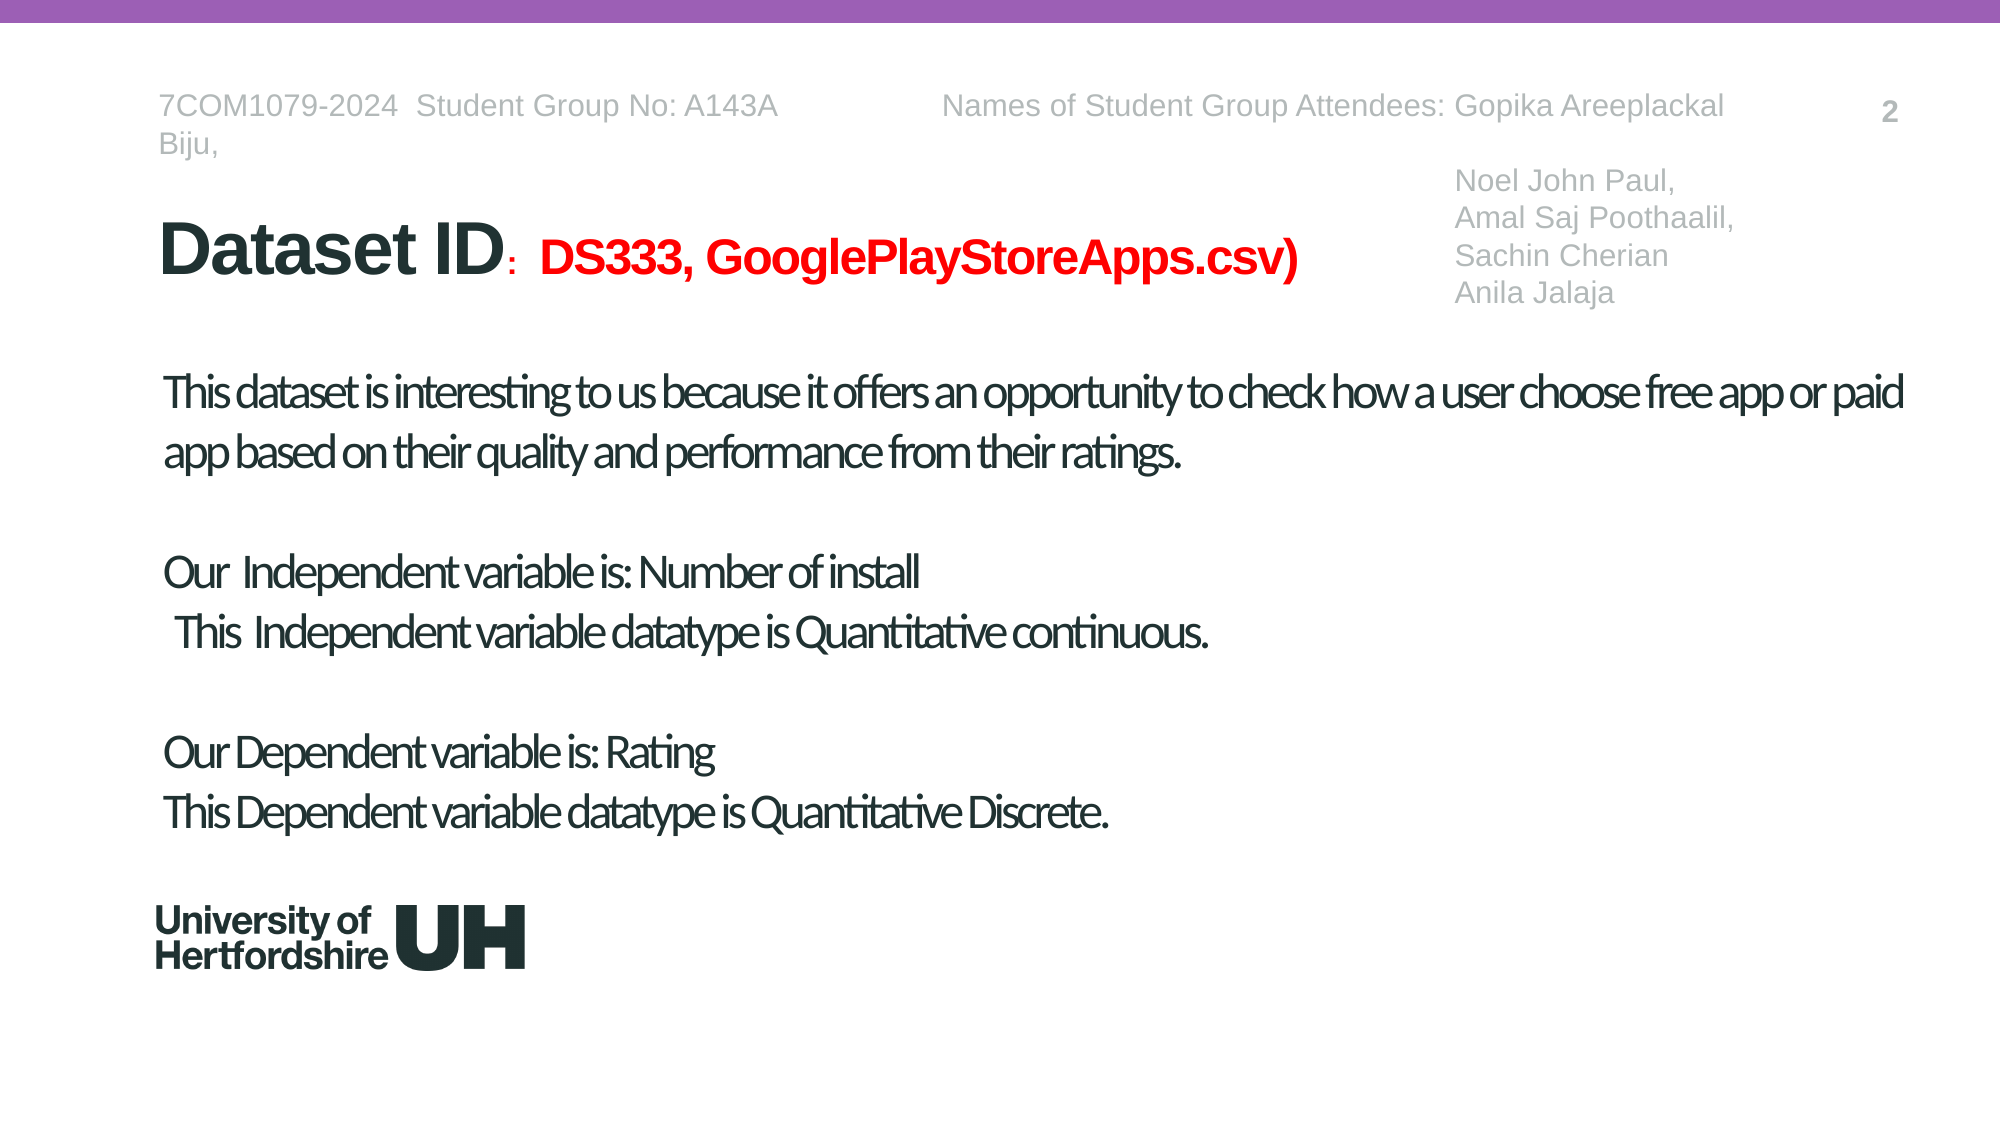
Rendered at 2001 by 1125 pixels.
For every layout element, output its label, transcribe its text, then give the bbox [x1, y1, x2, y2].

footer 7COM1079-2024 Student Group No: A143A Names of Student Group Attendees: Gopika Areeplackal Biju, Noel John Paul, Amal Saj Poothaalil, Sachin Cherian Anila Jalaja [158, 85, 1797, 126]
subtitle Dataset ID: DS333, GooglePlayStoreApps.csv) [158, 229, 1817, 326]
slide_number 2 [1796, 91, 1900, 129]
title This dataset is interesting to us because it offers an opportunity to check how a user choose free app or paid app based on their quality and performance from their ratings. Our Independent variable is: Number of install This Independent variable datatype is Quantitative continuous. Our Dependent variable is: Rating This Dependent variable datatype is Quantitative Discrete. [162, 358, 1964, 801]
